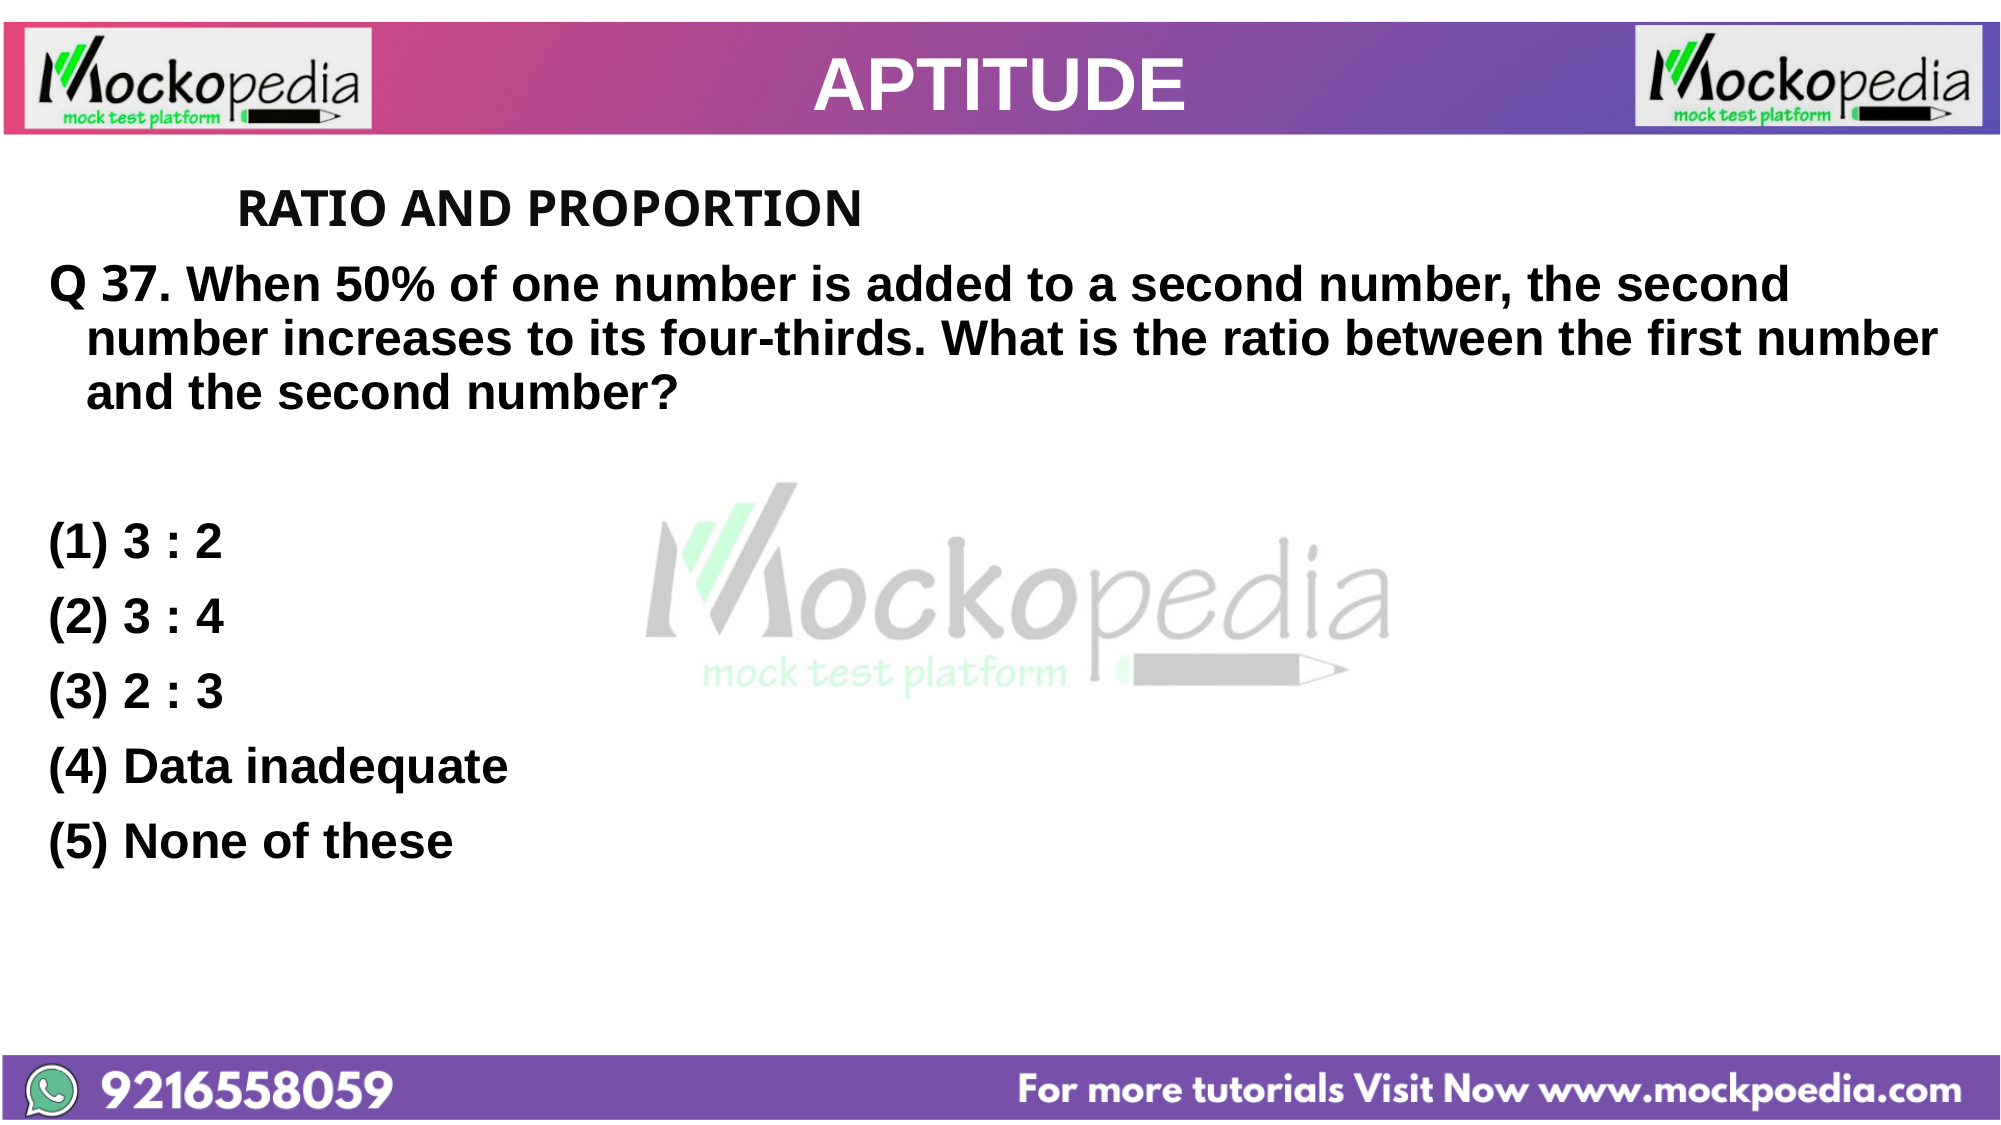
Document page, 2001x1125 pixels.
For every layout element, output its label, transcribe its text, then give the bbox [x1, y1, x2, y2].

list RATIO AND PROPORTION Q 37. When 50% of one number is added to a second number, the second number increases to its four-thirds. What is the ratio between the first number and the second number? 3 : 2 (2) 3 : 4 (3) 2 : 3 (4) Data inadequate (5) None of these [33, 175, 1959, 1053]
title APTITUDE [41, 31, 1959, 142]
picture [0, 0, 2001, 1125]
